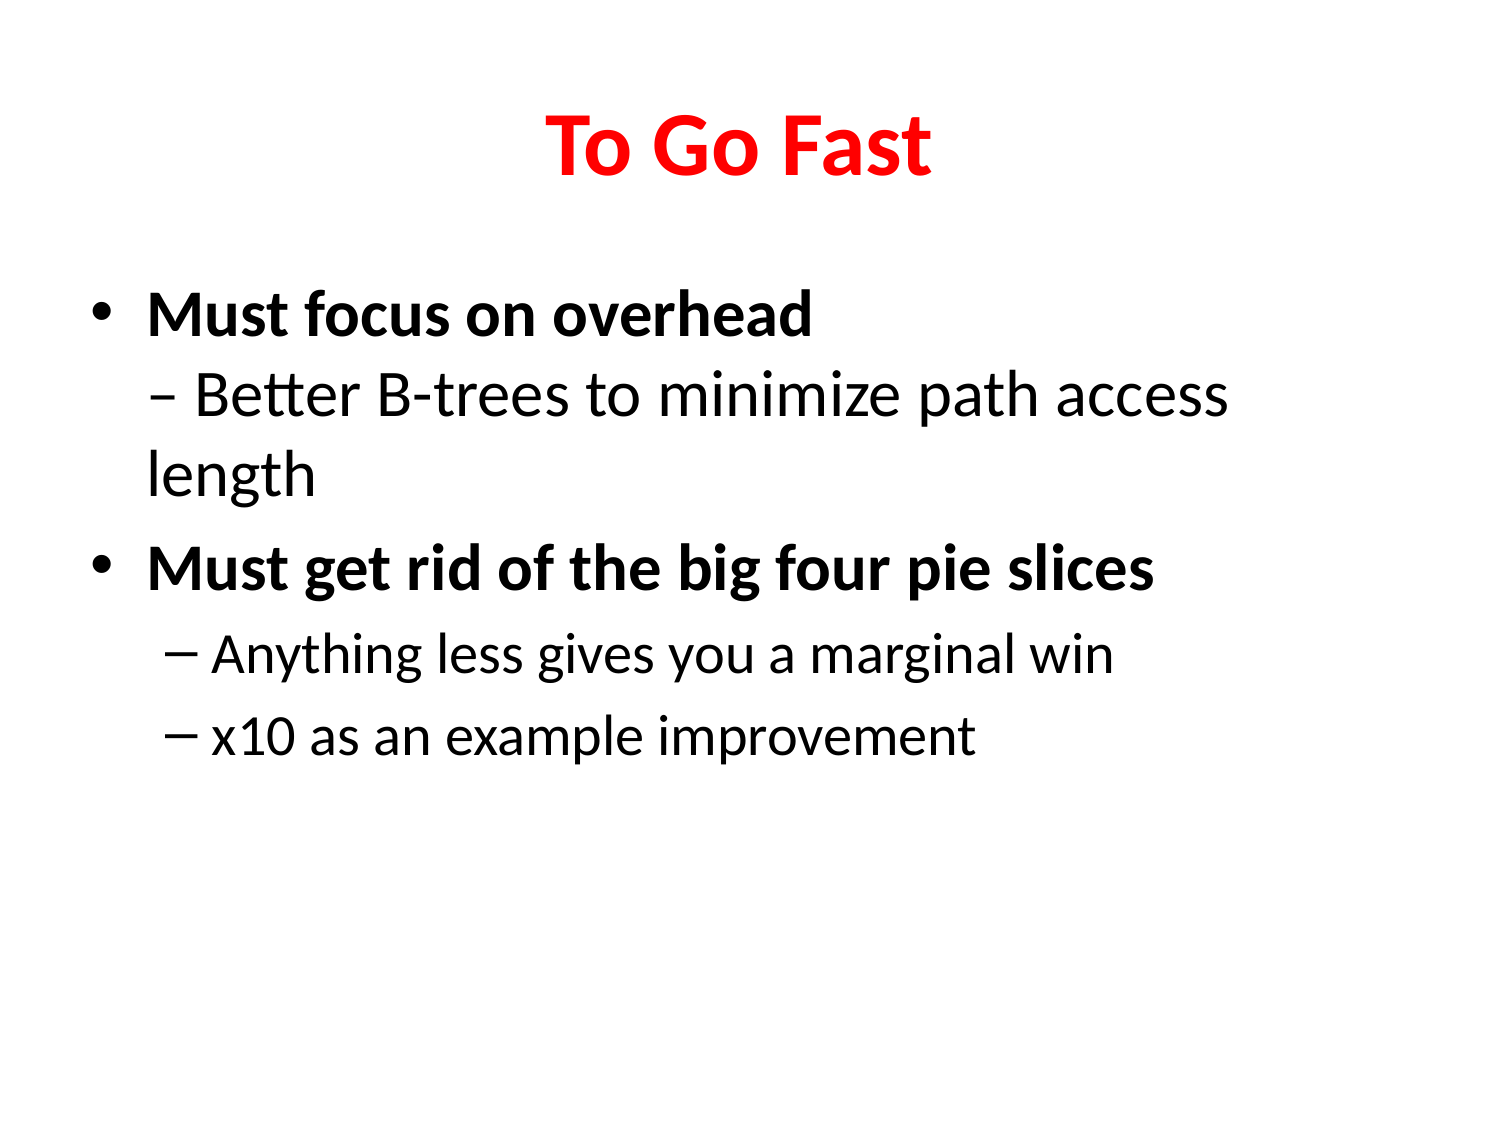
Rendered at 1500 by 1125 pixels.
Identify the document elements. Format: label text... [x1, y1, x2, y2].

list Must focus on overhead – Better B-trees to minimize path access length Must get rid of the big four pie slices Anything less gives you a marginal win x10 as an example improvement [75, 262, 1425, 1005]
title To Go Fast [75, 45, 1425, 233]
